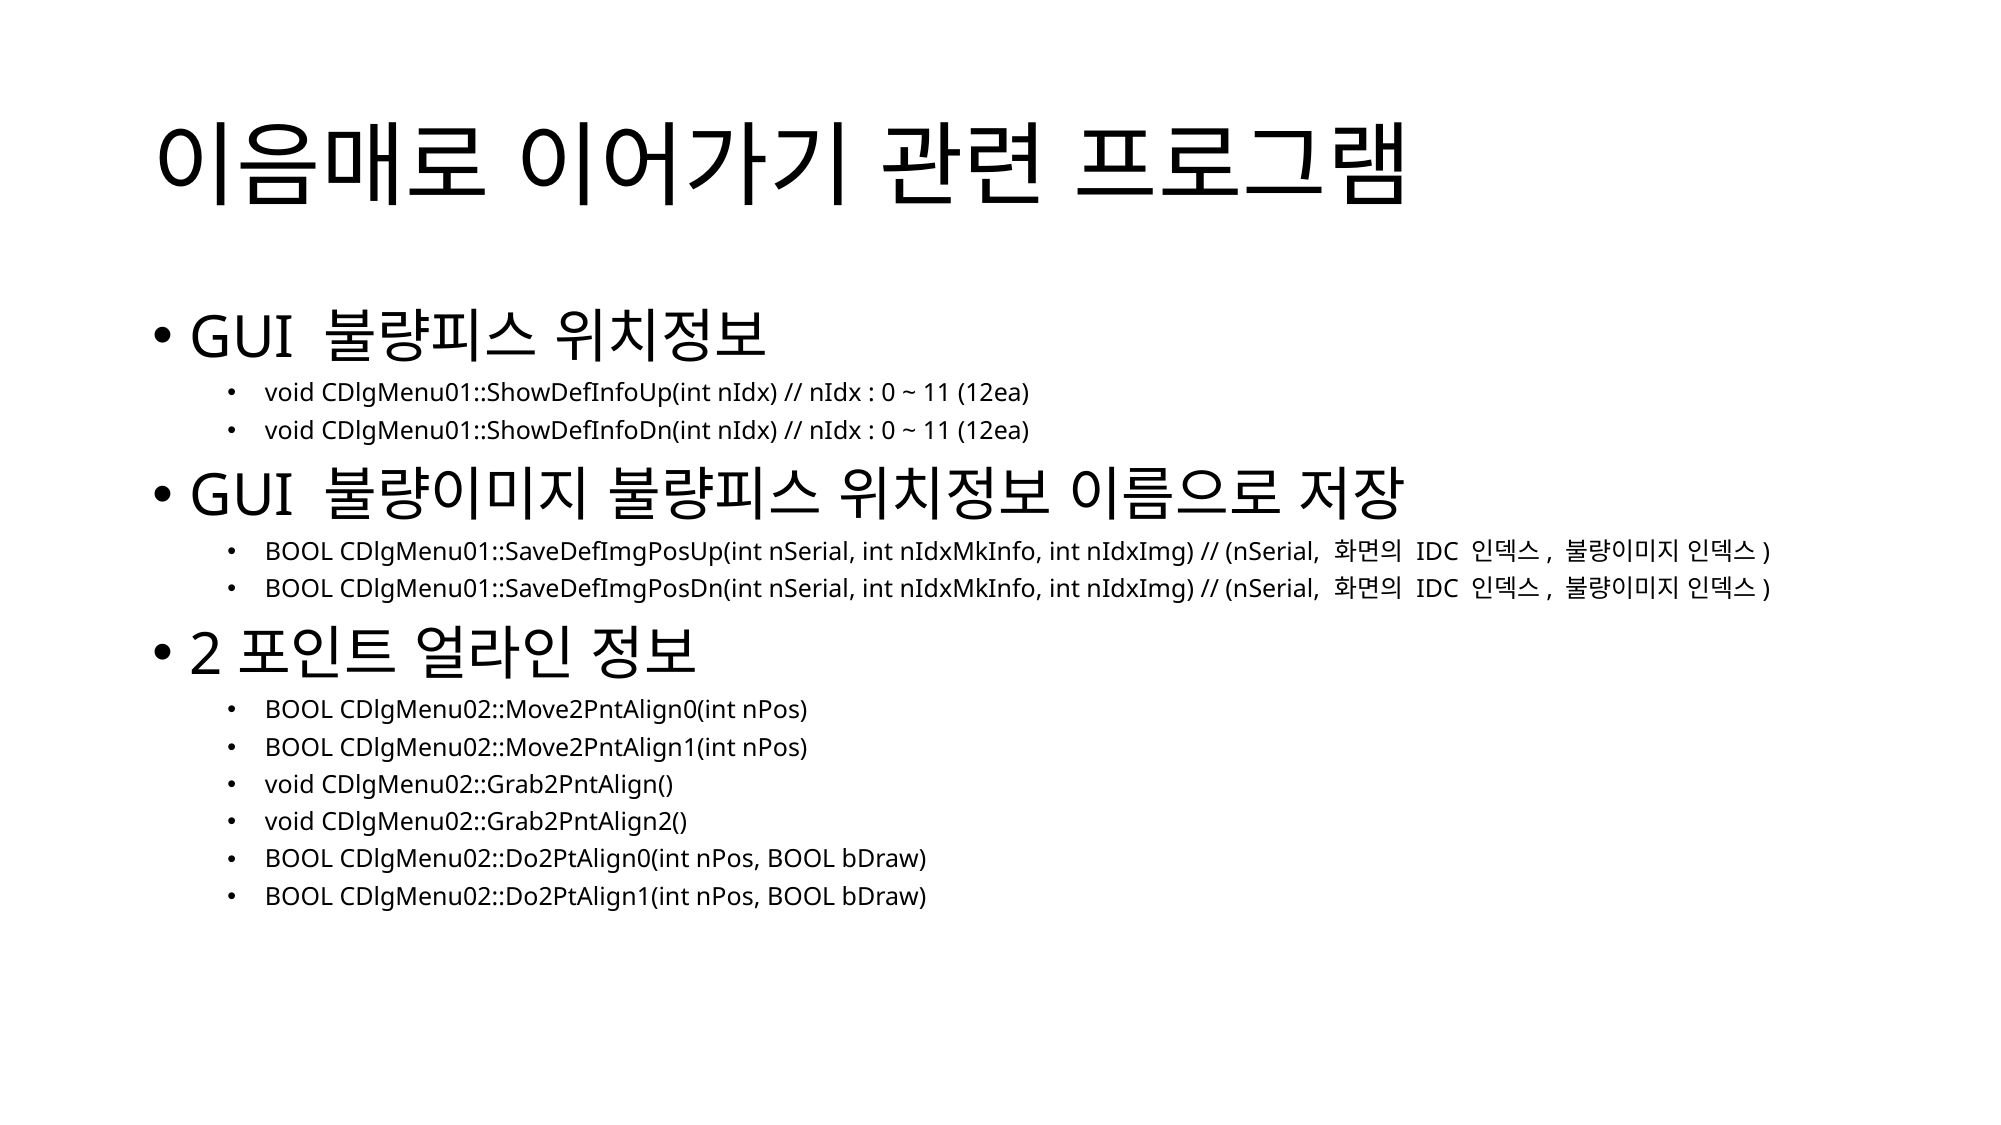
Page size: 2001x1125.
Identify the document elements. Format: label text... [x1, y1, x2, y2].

list GUI 불량피스 위치정보 void CDlgMenu01::ShowDefInfoUp(int nIdx) // nIdx : 0 ~ 11 (12ea) void CDlgMenu01::ShowDefInfoDn(int nIdx) // nIdx : 0 ~ 11 (12ea) GUI 불량이미지 불량피스 위치정보 이름으로 저장 BOOL CDlgMenu01::SaveDefImgPosUp(int nSerial, int nIdxMkInfo, int nIdxImg) // (nSerial, 화면의 IDC 인덱스, 불량이미지 인덱스) BOOL CDlgMenu01::SaveDefImgPosDn(int nSerial, int nIdxMkInfo, int nIdxImg) // (nSerial, 화면의 IDC 인덱스, 불량이미지 인덱스) 2포인트 얼라인 정보 BOOL CDlgMenu02::Move2PntAlign0(int nPos) BOOL CDlgMenu02::Move2PntAlign1(int nPos) void CDlgMenu02::Grab2PntAlign() void CDlgMenu02::Grab2PntAlign2() BOOL CDlgMenu02::Do2PtAlign0(int nPos, BOOL bDraw) BOOL CDlgMenu02::Do2PtAlign1(int nPos, BOOL bDraw) [137, 299, 1863, 1014]
title 이음매로 이어가기 관련 프로그램 [137, 59, 1863, 278]
